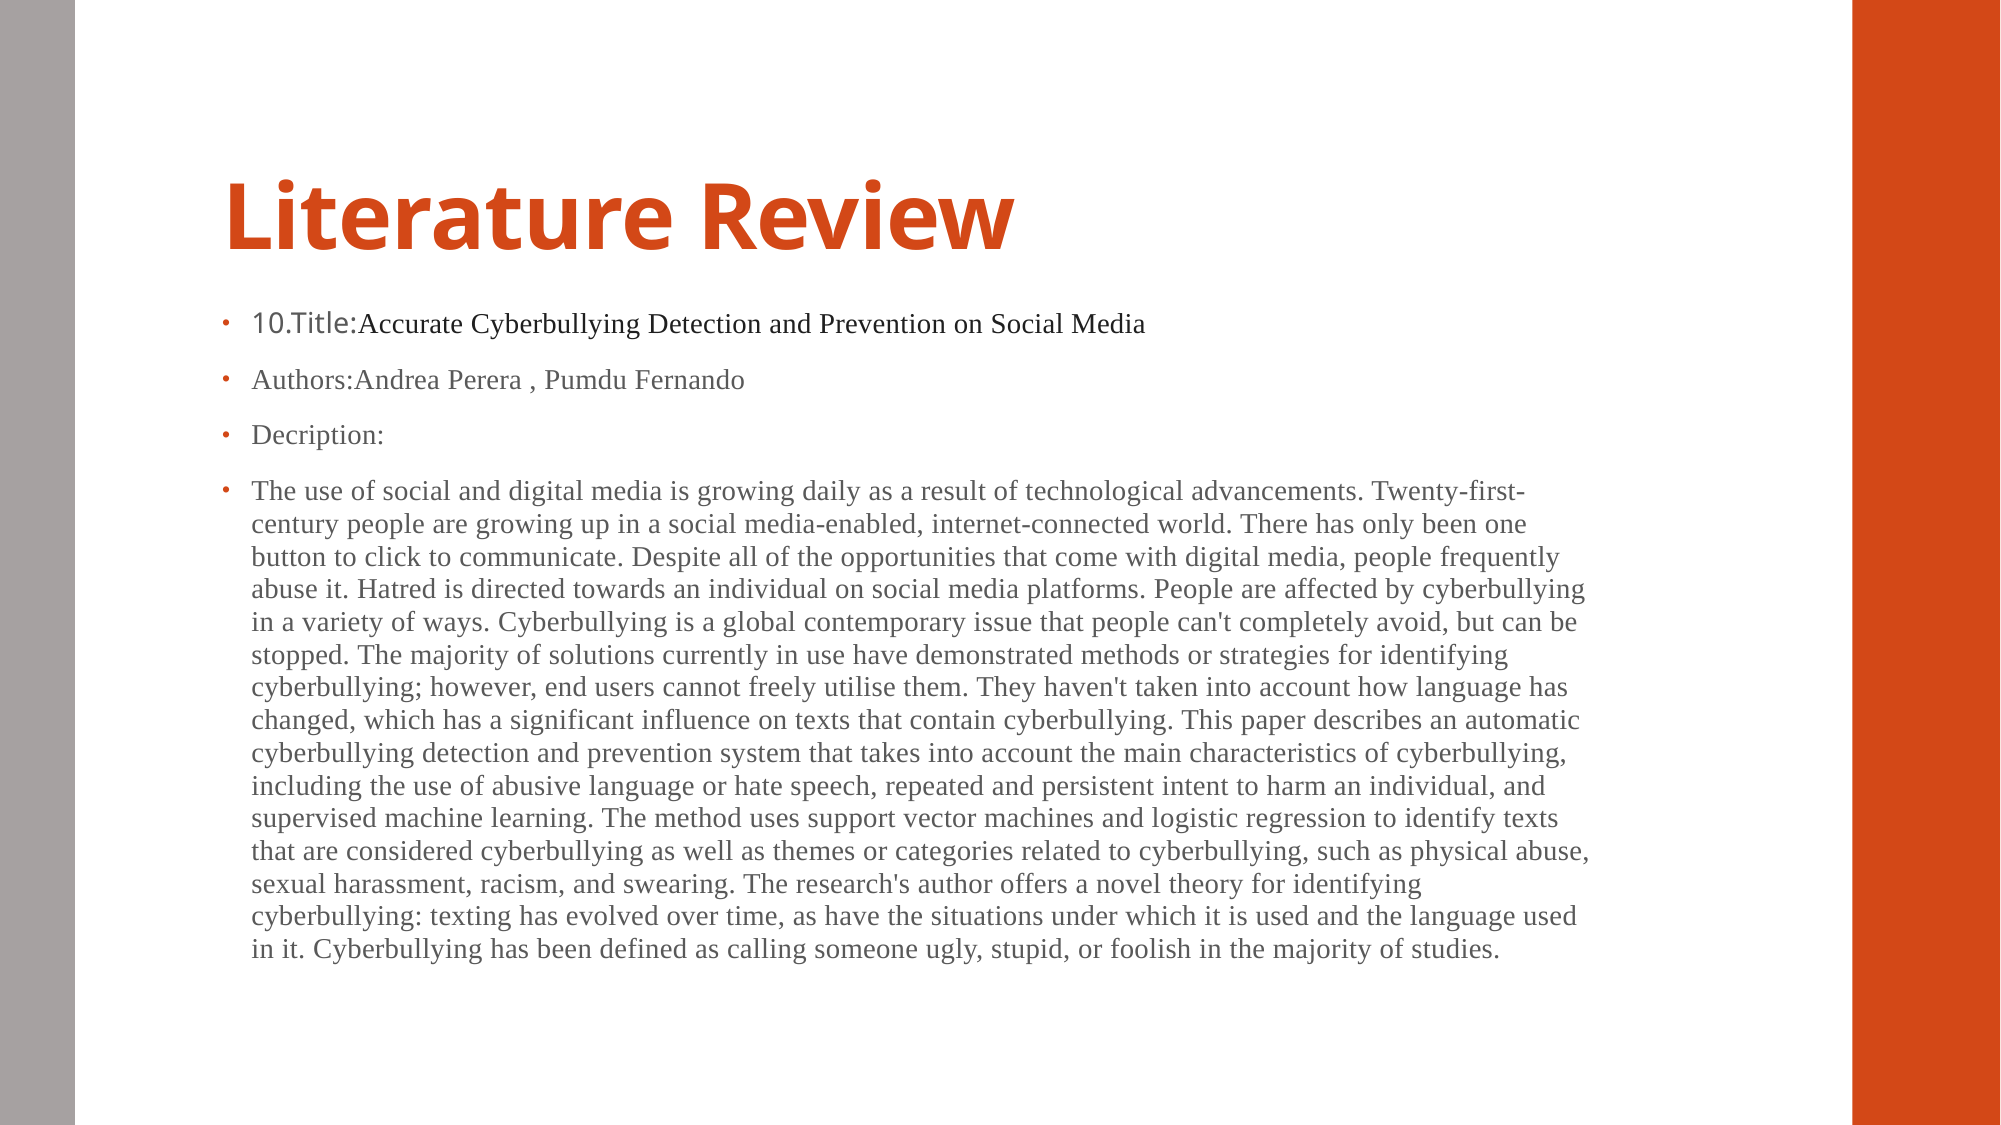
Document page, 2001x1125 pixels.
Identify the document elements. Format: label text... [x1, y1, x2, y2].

title Literature Review [206, 48, 1797, 278]
list 10.Title:Accurate Cyberbullying Detection and Prevention on Social Media Authors:Andrea Perera , Pumdu Fernando Decription: The use of social and digital media is growing daily as a result of technological advancements. Twenty-first-century people are growing up in a social media-enabled, internet-connected world. There has only been one button to click to communicate. Despite all of the opportunities that come with digital media, people frequently abuse it. Hatred is directed towards an individual on social media platforms. People are affected by cyberbullying in a variety of ways. Cyberbullying is a global contemporary issue that people can't completely avoid, but can be stopped. The majority of solutions currently in use have demonstrated methods or strategies for identifying cyberbullying; however, end users cannot freely utilise them. They haven't taken into account how language has changed, which has a significant influence on texts that contain cyberbullying. This paper describes an automatic cyberbullying detection and prevention system that takes into account the main characteristics of cyberbullying, including the use of abusive language or hate speech, repeated and persistent intent to harm an individual, and supervised machine learning. The method uses support vector machines and logistic regression to identify texts that are considered cyberbullying as well as themes or categories related to cyberbullying, such as physical abuse, sexual harassment, racism, and swearing. The research's author offers a novel theory for identifying cyberbullying: texting has evolved over time, as have the situations under which it is used and the language used in it. Cyberbullying has been defined as calling someone ugly, stupid, or foolish in the majority of studies. [206, 299, 1617, 1014]
